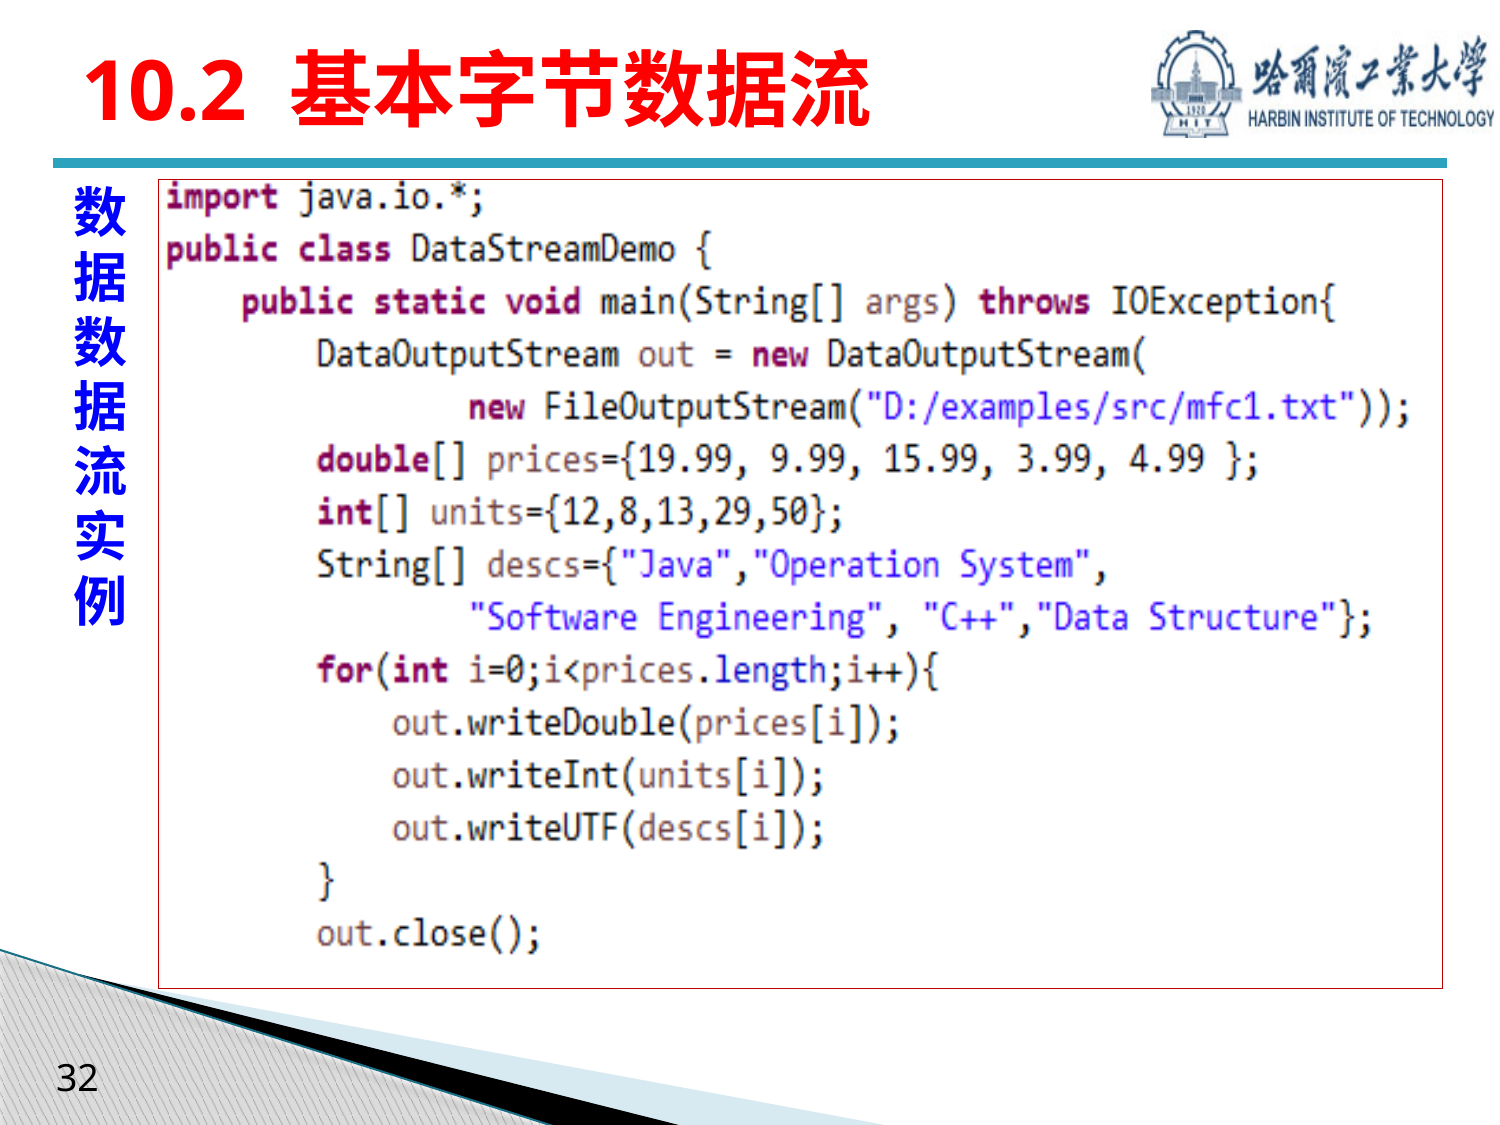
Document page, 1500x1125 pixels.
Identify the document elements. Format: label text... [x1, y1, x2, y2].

title 10.2 基本字节数据流 [66, 23, 1417, 152]
picture [1417, 30, 1495, 138]
text_box 数据数据流实例 [59, 170, 160, 640]
picture [159, 179, 1442, 988]
